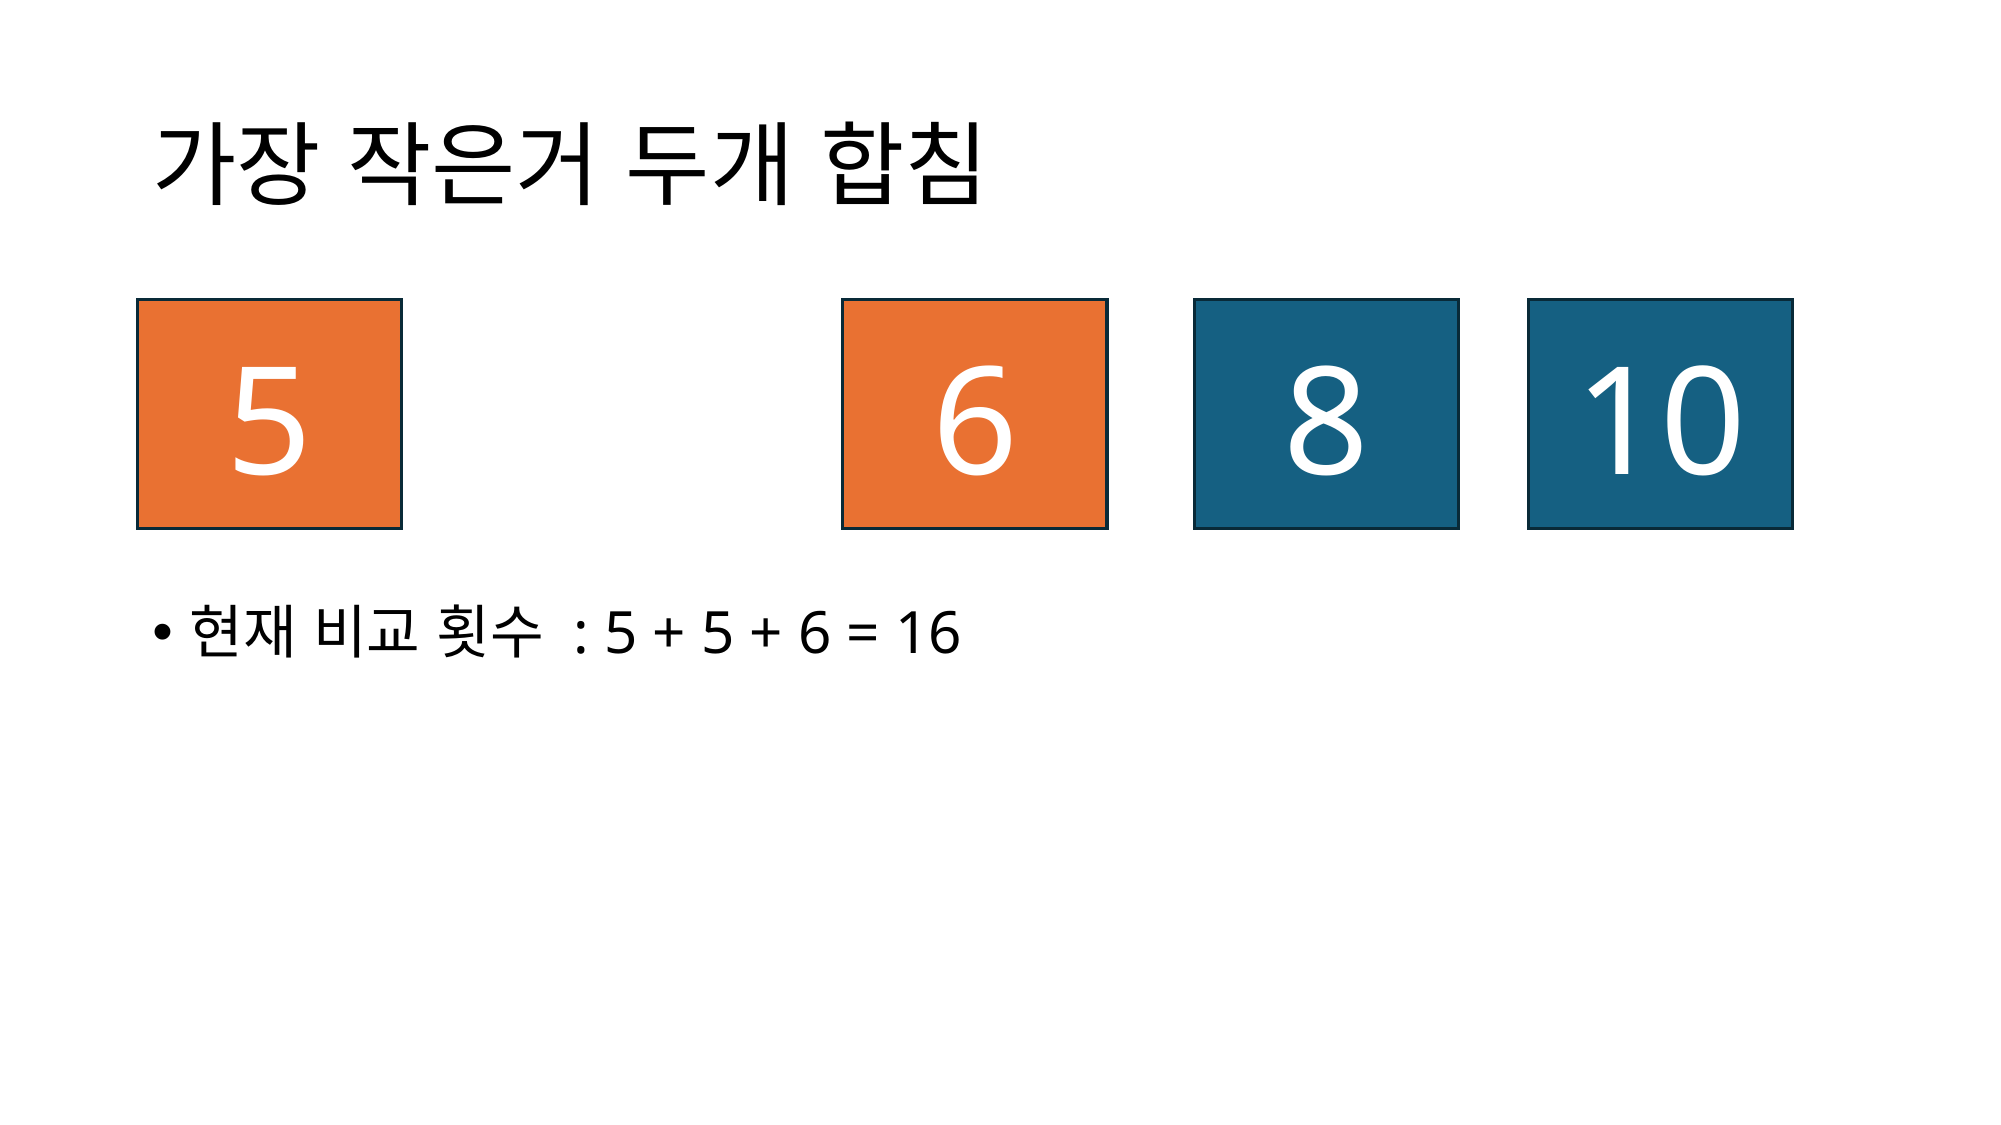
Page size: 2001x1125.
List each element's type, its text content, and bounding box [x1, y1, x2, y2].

text_box 8 [1193, 298, 1460, 530]
text_box 5 [136, 298, 403, 530]
text_box 6 [841, 298, 1109, 530]
list 현재 비교 횟수 : 5 + 5 + 6 = 16 [137, 596, 1863, 1014]
title 가장 작은거 두개 합침 [137, 59, 1863, 278]
text_box 10 [1527, 298, 1794, 530]
